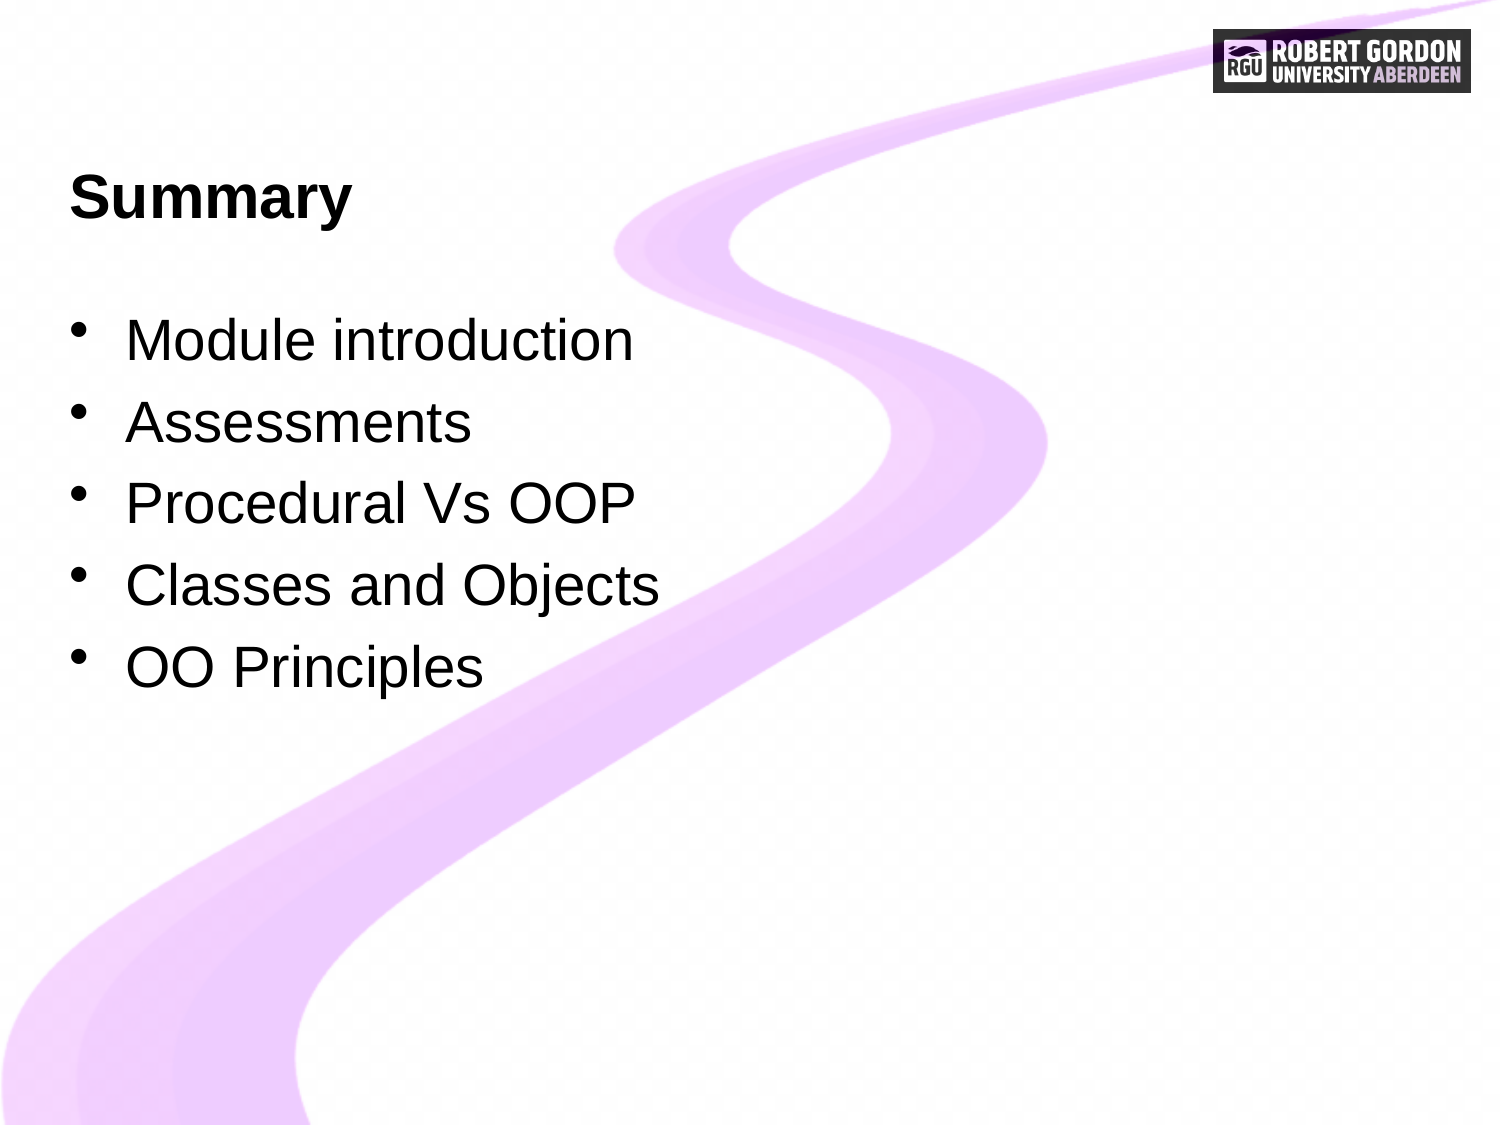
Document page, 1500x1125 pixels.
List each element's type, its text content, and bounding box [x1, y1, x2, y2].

list Module introduction Assessments Procedural Vs OOP Classes and Objects OO Principles [53, 294, 1448, 1012]
title Summary [53, 148, 1448, 257]
picture [1213, 29, 1471, 93]
